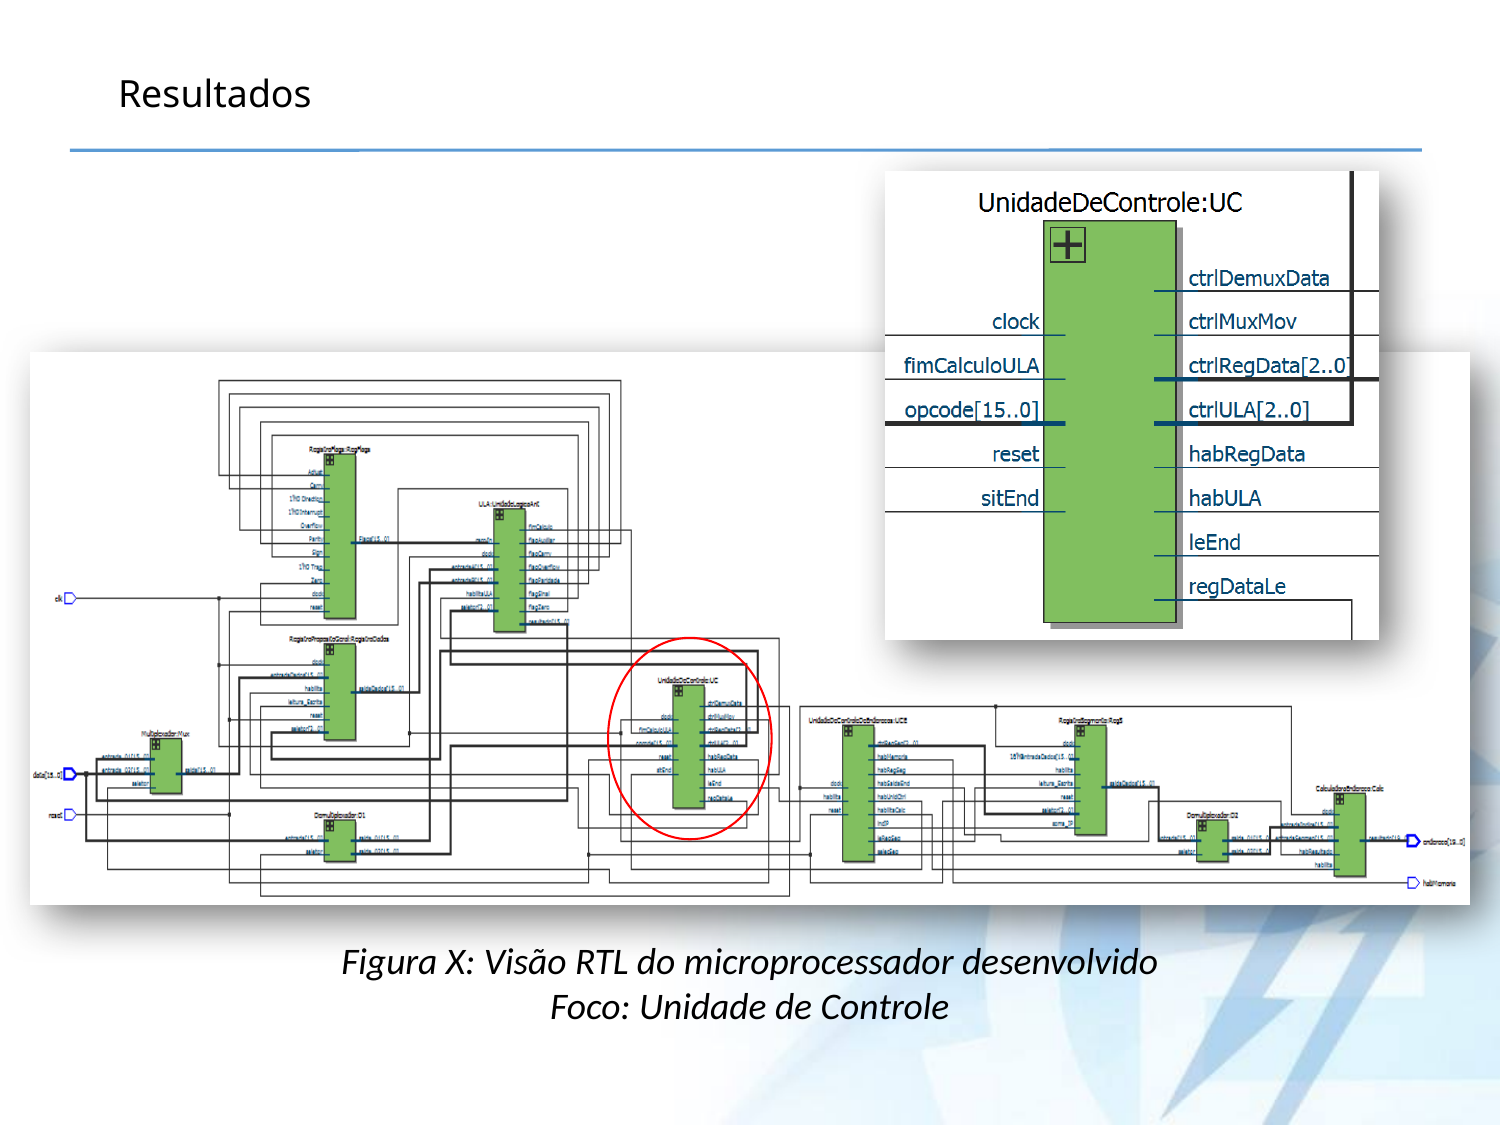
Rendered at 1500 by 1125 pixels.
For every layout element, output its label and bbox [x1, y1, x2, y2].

picture [0, 0, 1500, 1125]
list [29, 352, 1470, 905]
